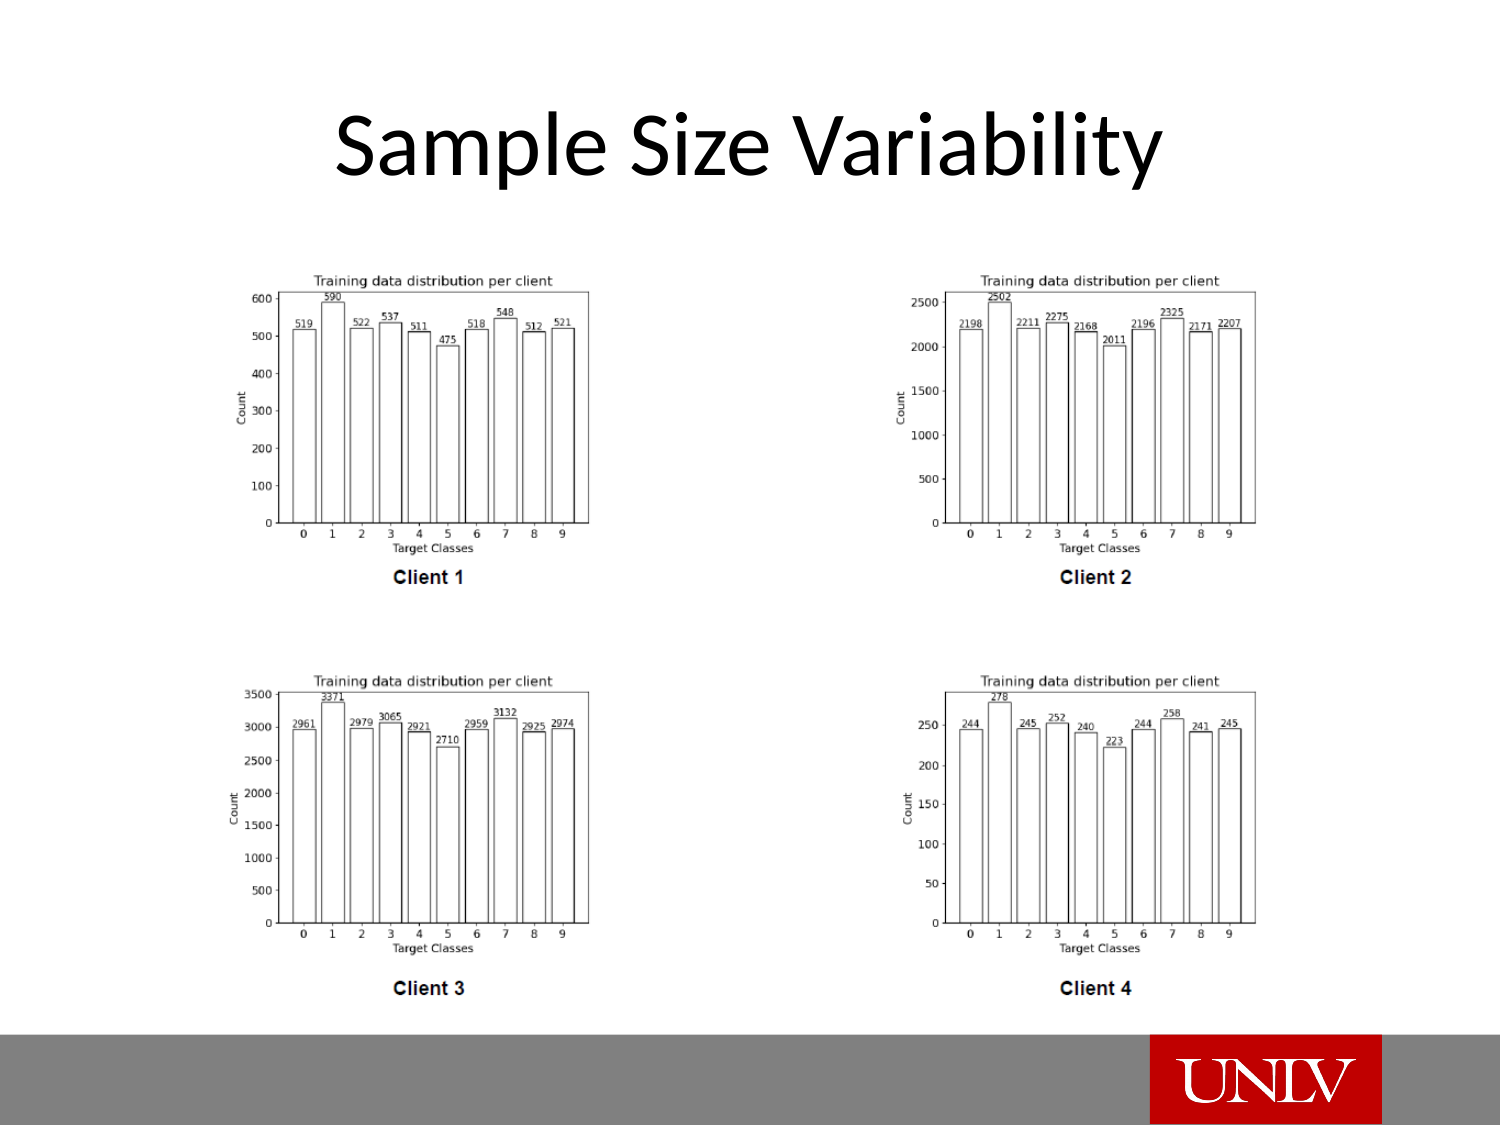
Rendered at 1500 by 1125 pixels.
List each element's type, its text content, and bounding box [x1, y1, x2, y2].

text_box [1149, 1034, 1383, 1125]
text_box [1380, 1032, 1500, 1125]
text_box [0, 1032, 1151, 1125]
title Sample Size Variability [75, 45, 1425, 233]
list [219, 262, 1281, 1006]
